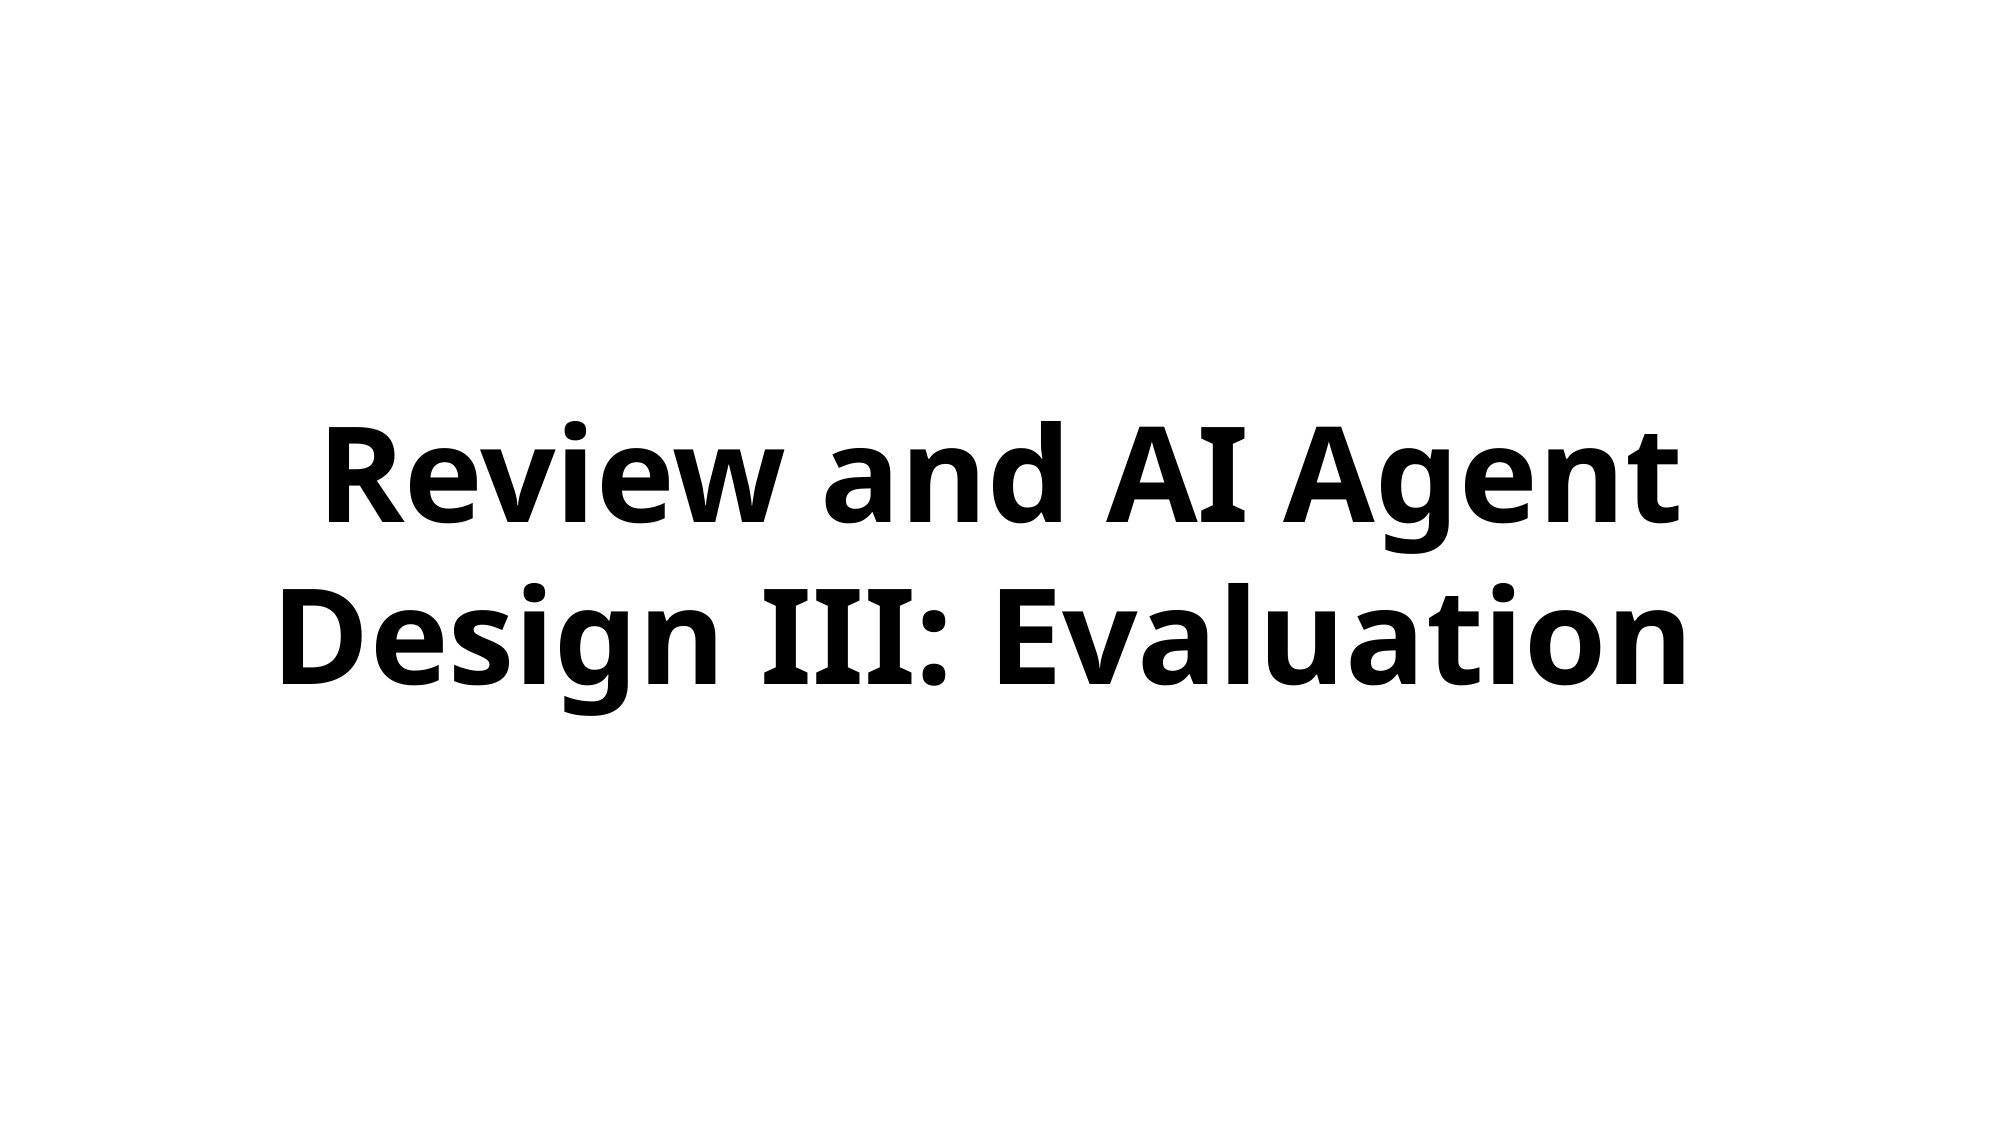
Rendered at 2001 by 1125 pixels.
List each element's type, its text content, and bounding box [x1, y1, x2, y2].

text_box Review and AI Agent Design III: Evaluation [249, 327, 1750, 782]
